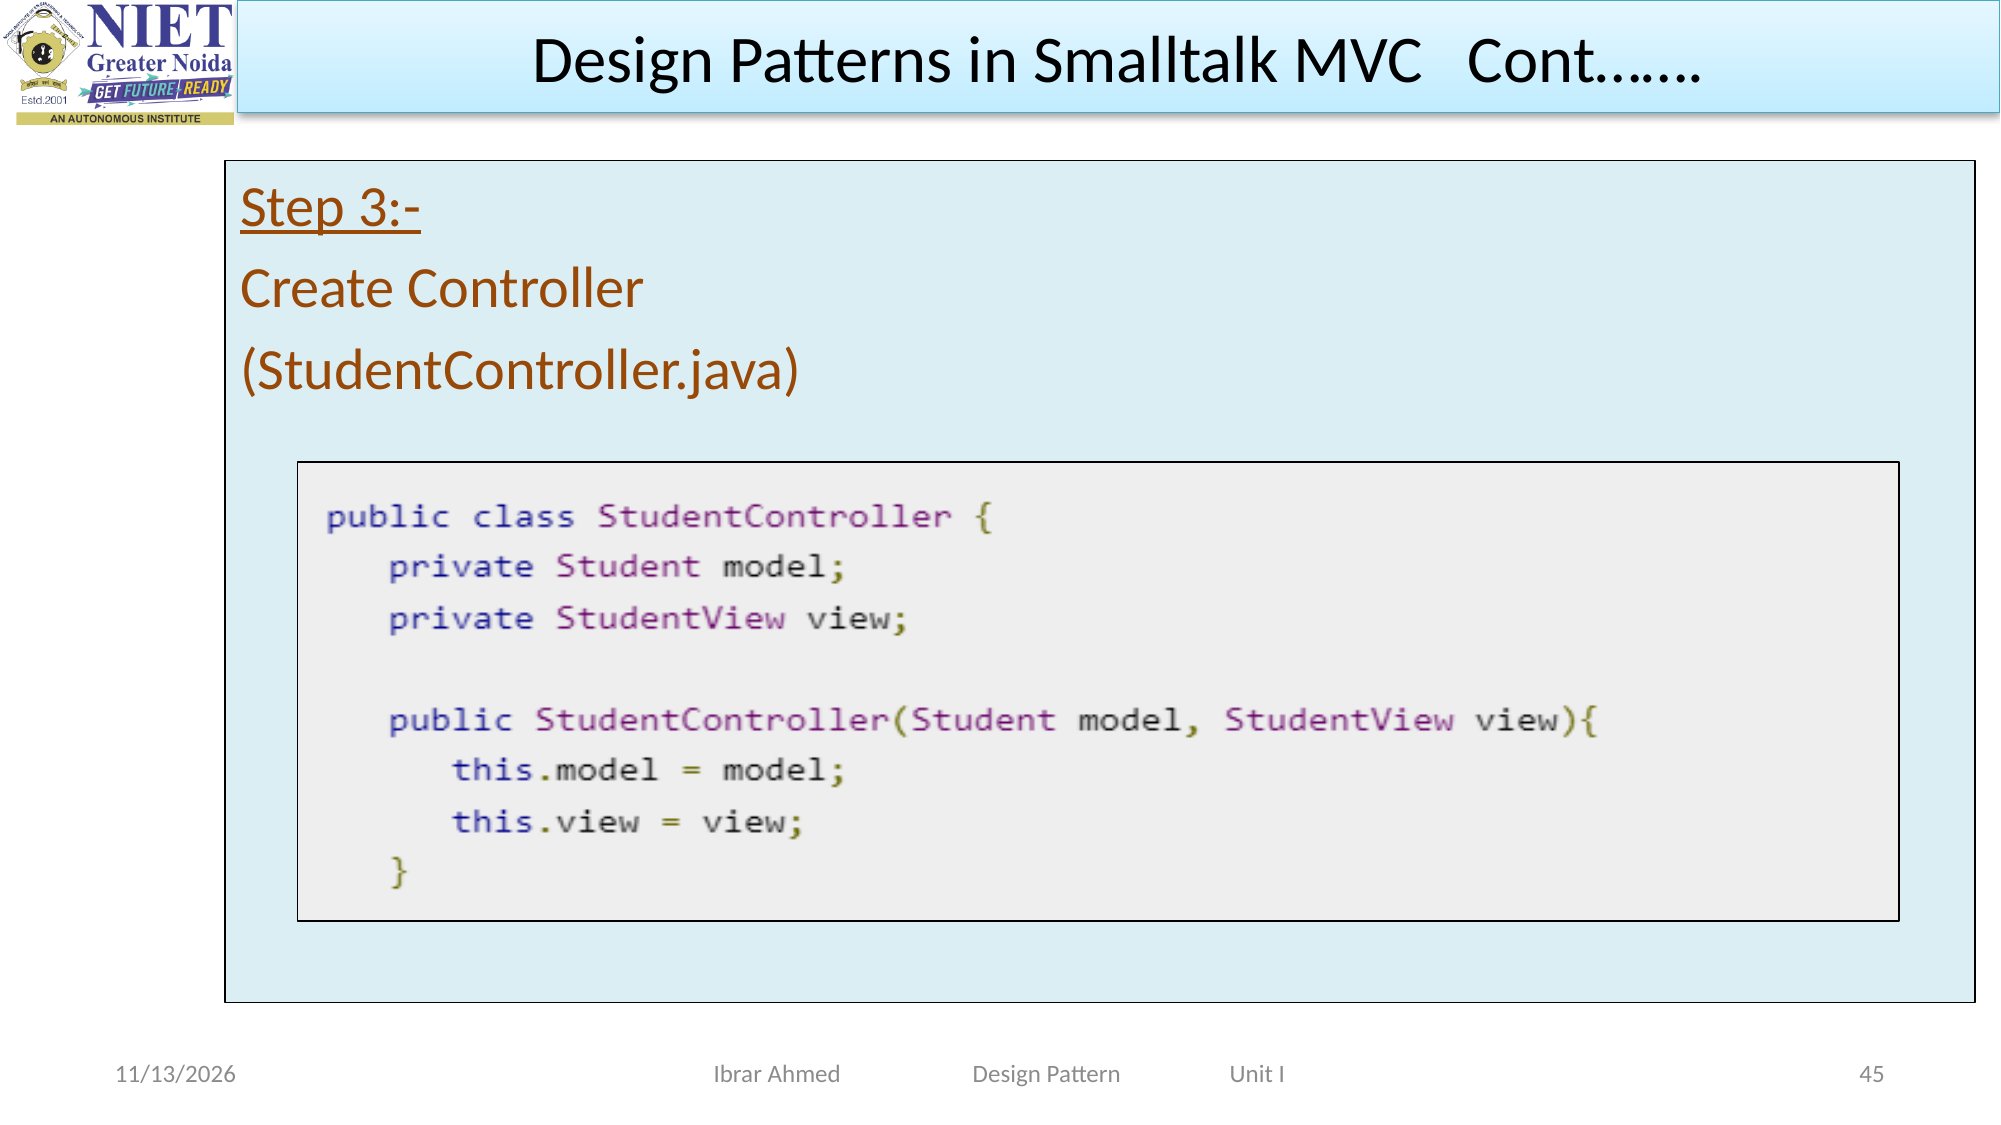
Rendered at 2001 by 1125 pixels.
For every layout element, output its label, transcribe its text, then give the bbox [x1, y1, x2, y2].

list Step 3:- Create Controller (StudentController.java) [225, 160, 1975, 1003]
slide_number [99, 1042, 567, 1103]
text_box Design Patterns in Smalltalk MVC Cont……. [237, 0, 2000, 113]
slide_number 45 [1433, 1042, 1900, 1103]
picture [3, 2, 234, 125]
picture [297, 462, 1899, 921]
footer Ibrar Ahmed Design Pattern Unit I [683, 1042, 1317, 1103]
